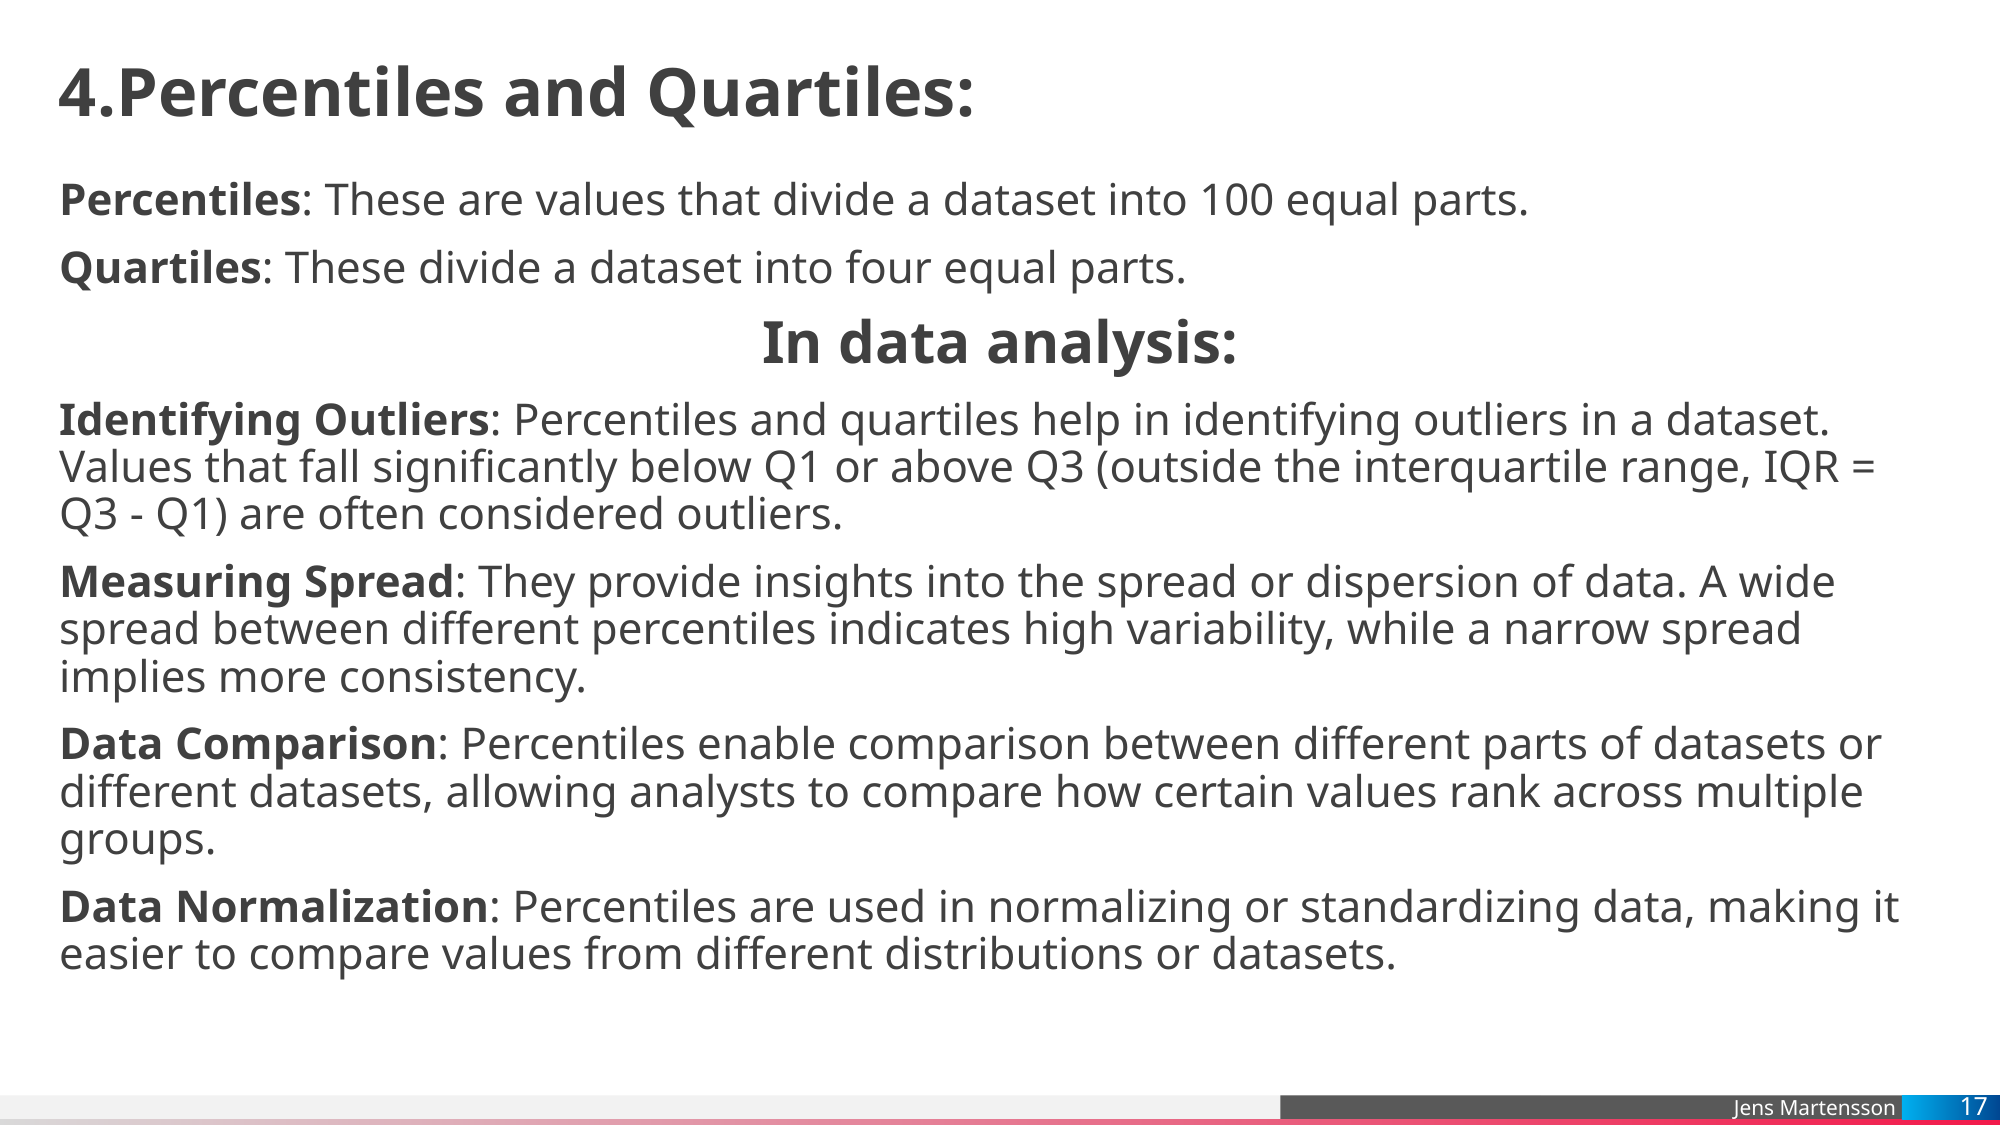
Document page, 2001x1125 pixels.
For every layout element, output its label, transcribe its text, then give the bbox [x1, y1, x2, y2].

list Percentiles: These are values that divide a dataset into 100 equal parts. Quartiles: These divide a dataset into four equal parts. In data analysis: Identifying Outliers: Percentiles and quartiles help in identifying outliers in a dataset. Values that fall significantly below Q1 or above Q3 (outside the interquartile range, IQR = Q3 - Q1) are often considered outliers. Measuring Spread: They provide insights into the spread or dispersion of data. A wide spread between different percentiles indicates high variability, while a narrow spread implies more consistency. Data Comparison: Percentiles enable comparison between different parts of datasets or different datasets, allowing analysts to compare how certain values rank across multiple groups. Data Normalization: Percentiles are used in normalizing or standardizing data, making it easier to compare values from different distributions or datasets. [59, 177, 1941, 911]
slide_number 17 [1901, 1095, 2000, 1120]
title 4.Percentiles and Quartiles: [59, 59, 1942, 148]
